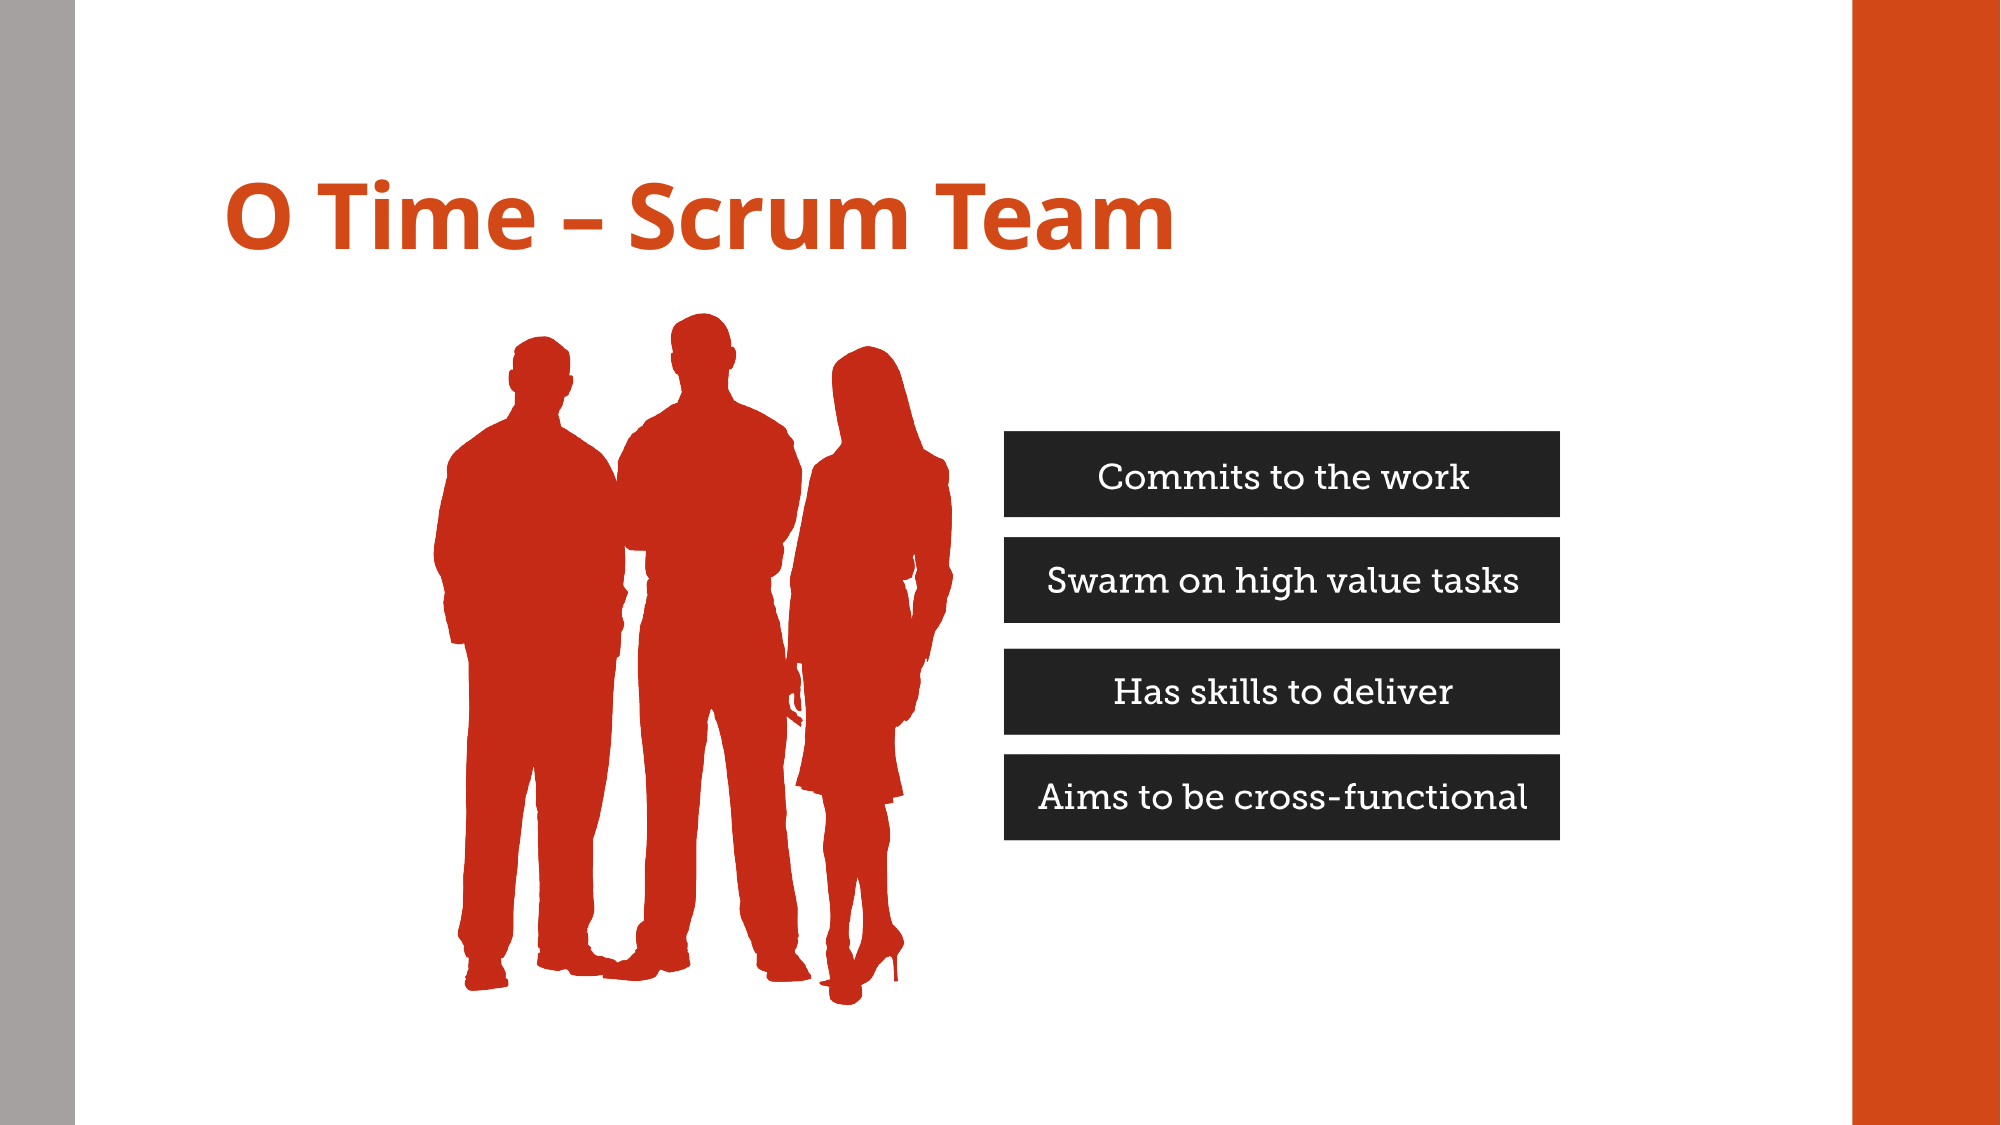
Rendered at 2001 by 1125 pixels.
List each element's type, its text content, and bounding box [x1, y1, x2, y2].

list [422, 299, 1582, 1015]
title O Time – Scrum Team [206, 48, 1797, 278]
